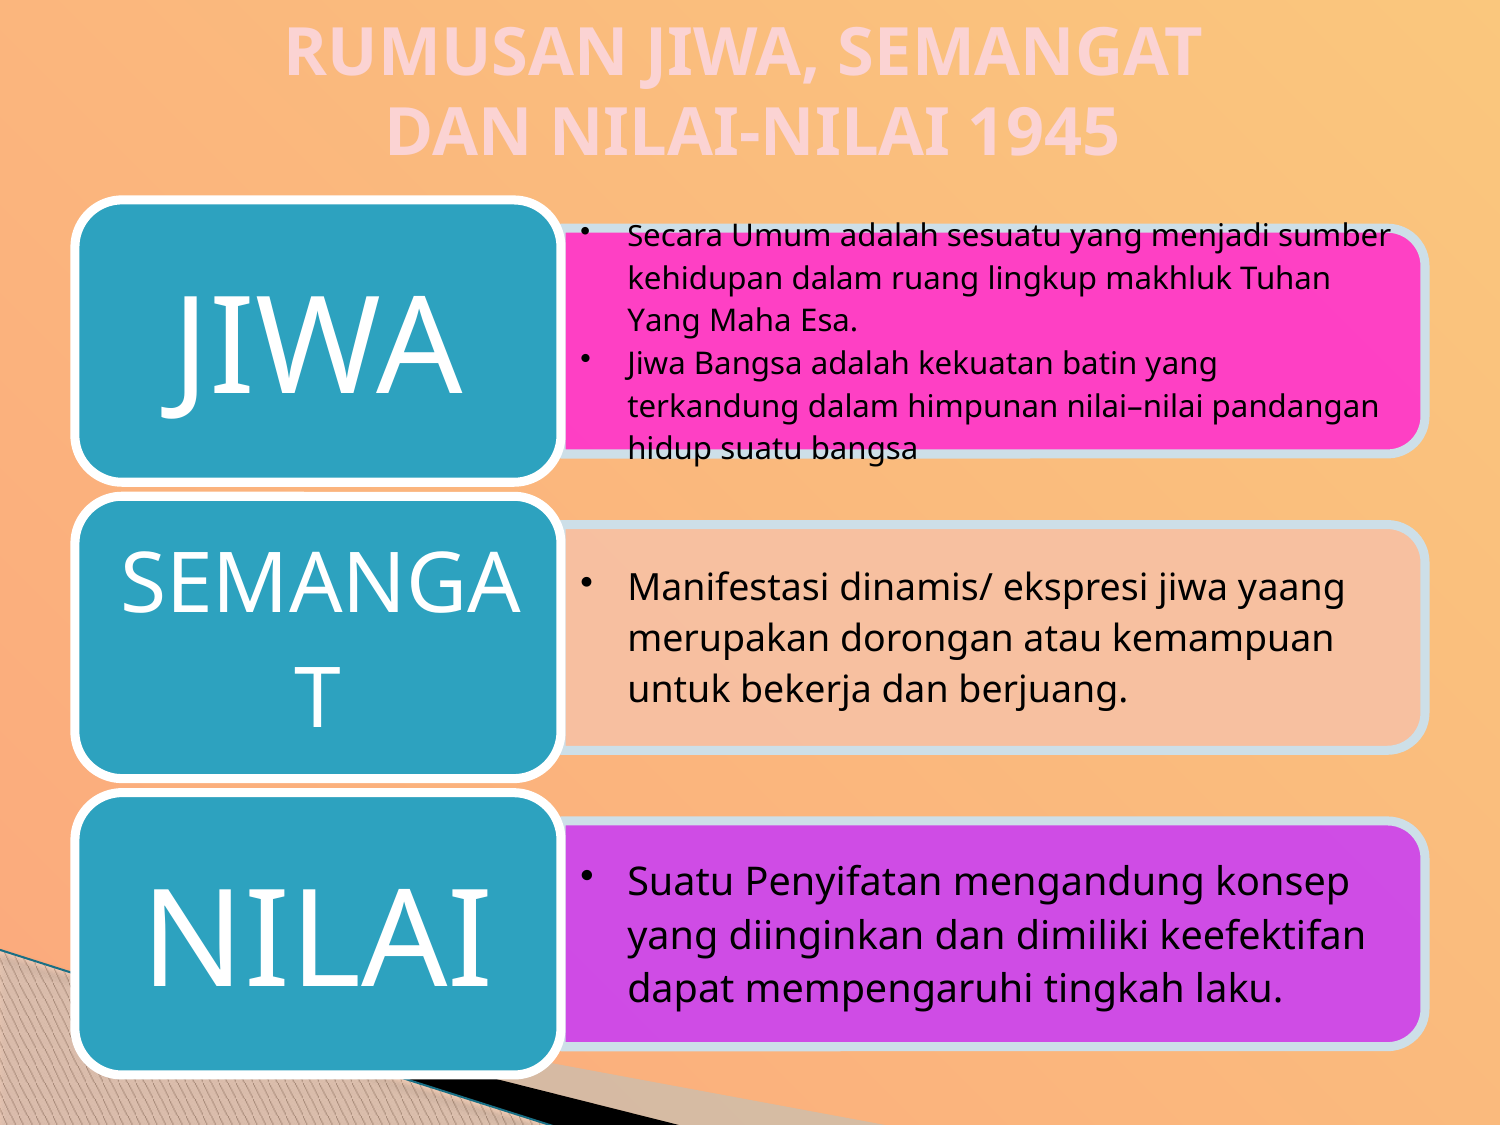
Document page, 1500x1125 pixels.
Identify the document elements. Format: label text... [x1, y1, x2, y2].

text_box RUMUSAN JIWA, SEMANGAT DAN NILAI-NILAI 1945 [0, 0, 1500, 176]
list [74, 199, 1426, 1076]
